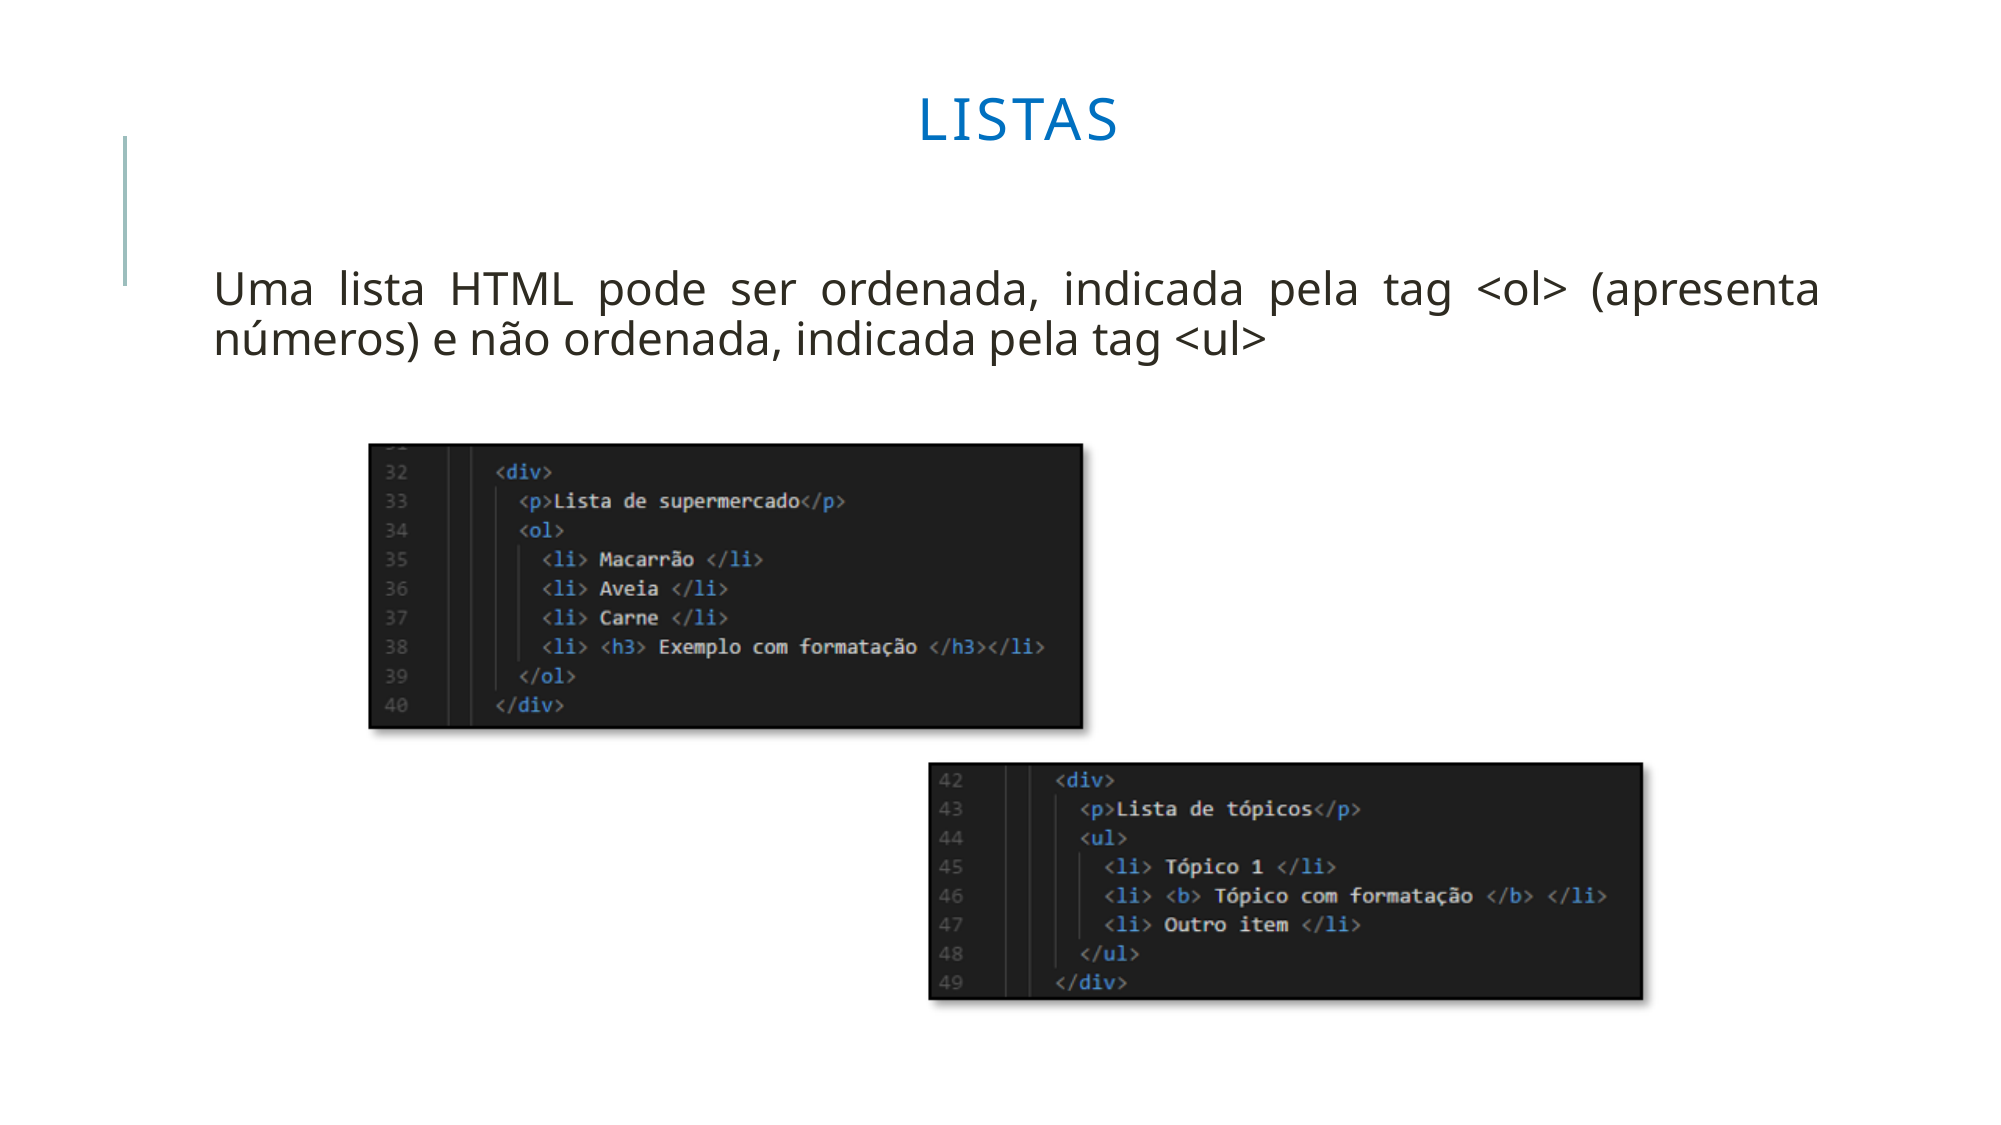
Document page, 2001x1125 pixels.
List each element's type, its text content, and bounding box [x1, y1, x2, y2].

list Uma lista HTML pode ser ordenada, indicada pela tag <ol> (apresenta números) e não ordenada, indicada pela tag <ul>​ [205, 257, 1831, 389]
picture [924, 757, 1660, 1017]
text_box listas [205, 22, 1831, 220]
picture [364, 439, 1100, 745]
